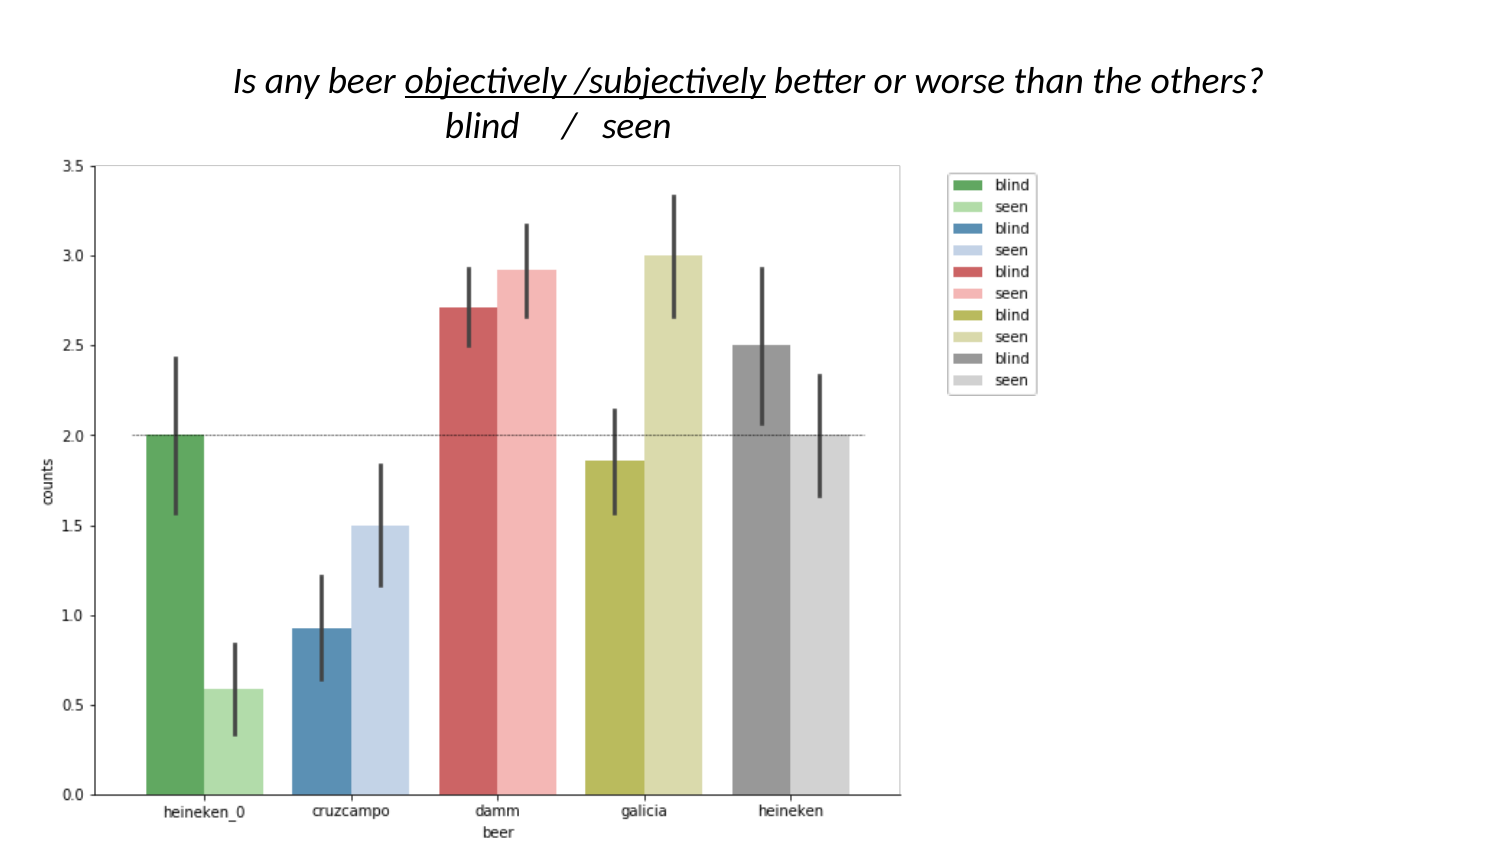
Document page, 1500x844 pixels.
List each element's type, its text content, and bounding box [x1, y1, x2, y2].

picture [31, 159, 1046, 844]
text_box Is any beer objectively /subjectively better or worse than the others? blind / seen [217, 40, 1313, 151]
